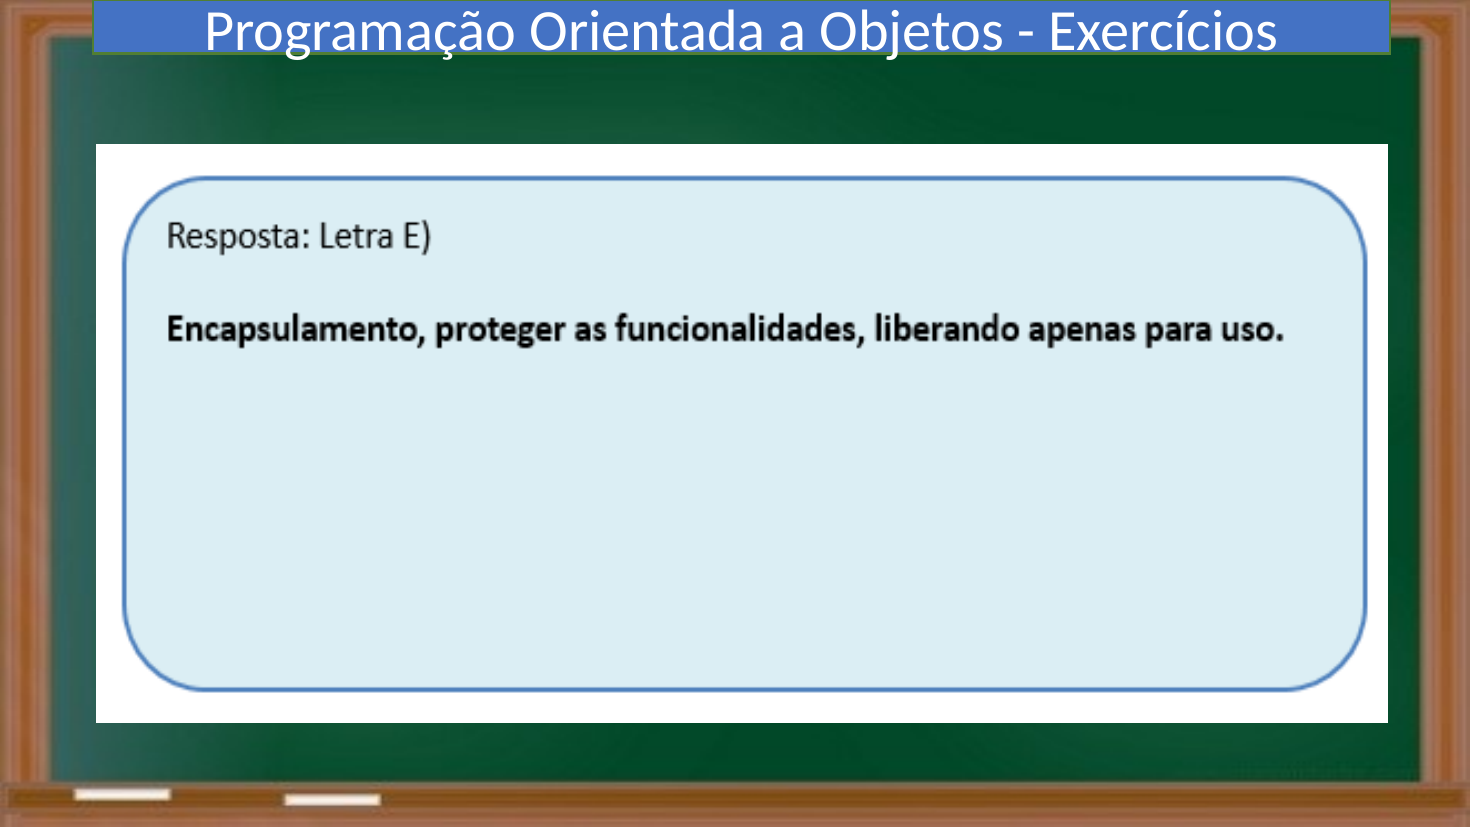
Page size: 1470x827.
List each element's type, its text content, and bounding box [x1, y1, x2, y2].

text_box Programação Orientada a Objetos - Exercícios [93, 0, 1391, 54]
picture [0, 0, 1470, 827]
